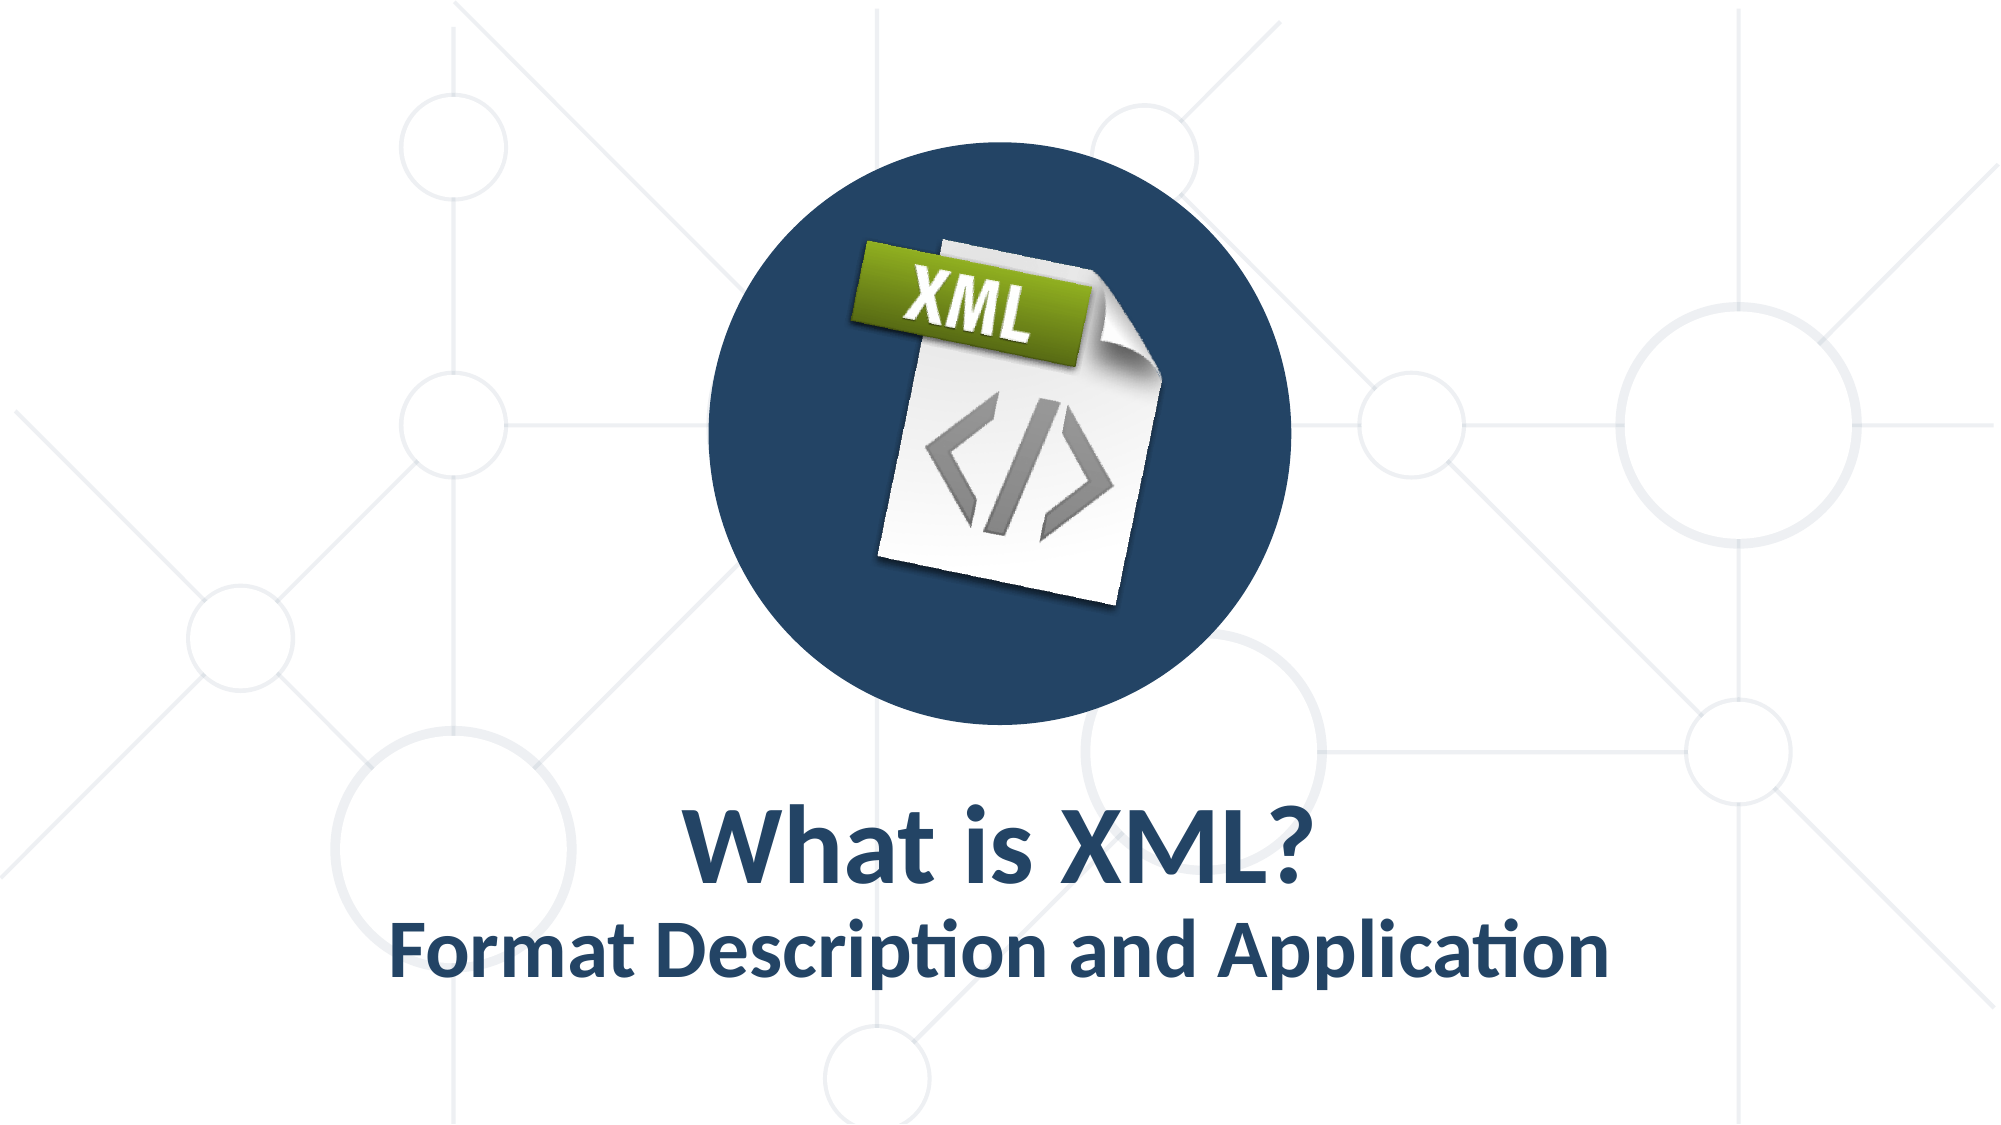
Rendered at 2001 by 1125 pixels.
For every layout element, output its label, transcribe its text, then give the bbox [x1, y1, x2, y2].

list Format Description and Application [100, 900, 1900, 983]
list What is XML? [100, 771, 1900, 898]
picture [794, 212, 1207, 626]
